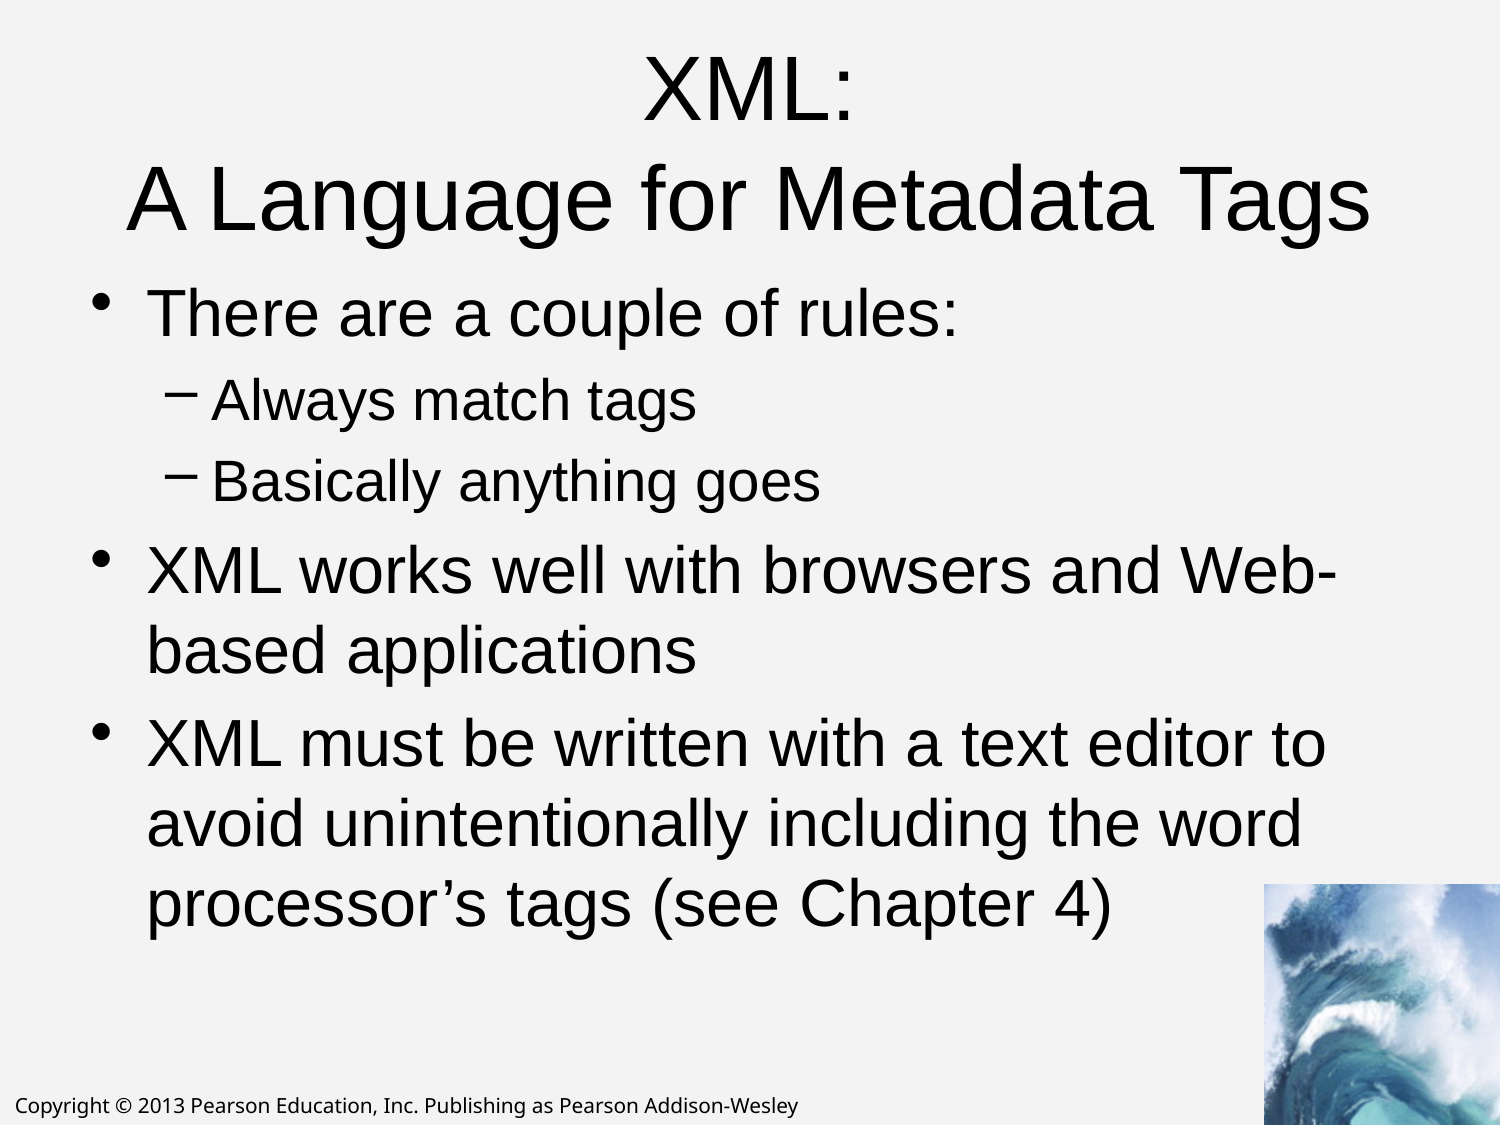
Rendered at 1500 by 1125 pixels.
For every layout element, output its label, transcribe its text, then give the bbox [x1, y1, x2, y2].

list There are a couple of rules: Always match tags Basically anything goes XML works well with browsers and Web-based applications XML must be written with a text editor to avoid unintentionally including the word processor’s tags (see Chapter 4) [74, 262, 1426, 1006]
title XML: A Language for Metadata Tags [74, 44, 1426, 233]
picture [1264, 884, 1500, 1125]
